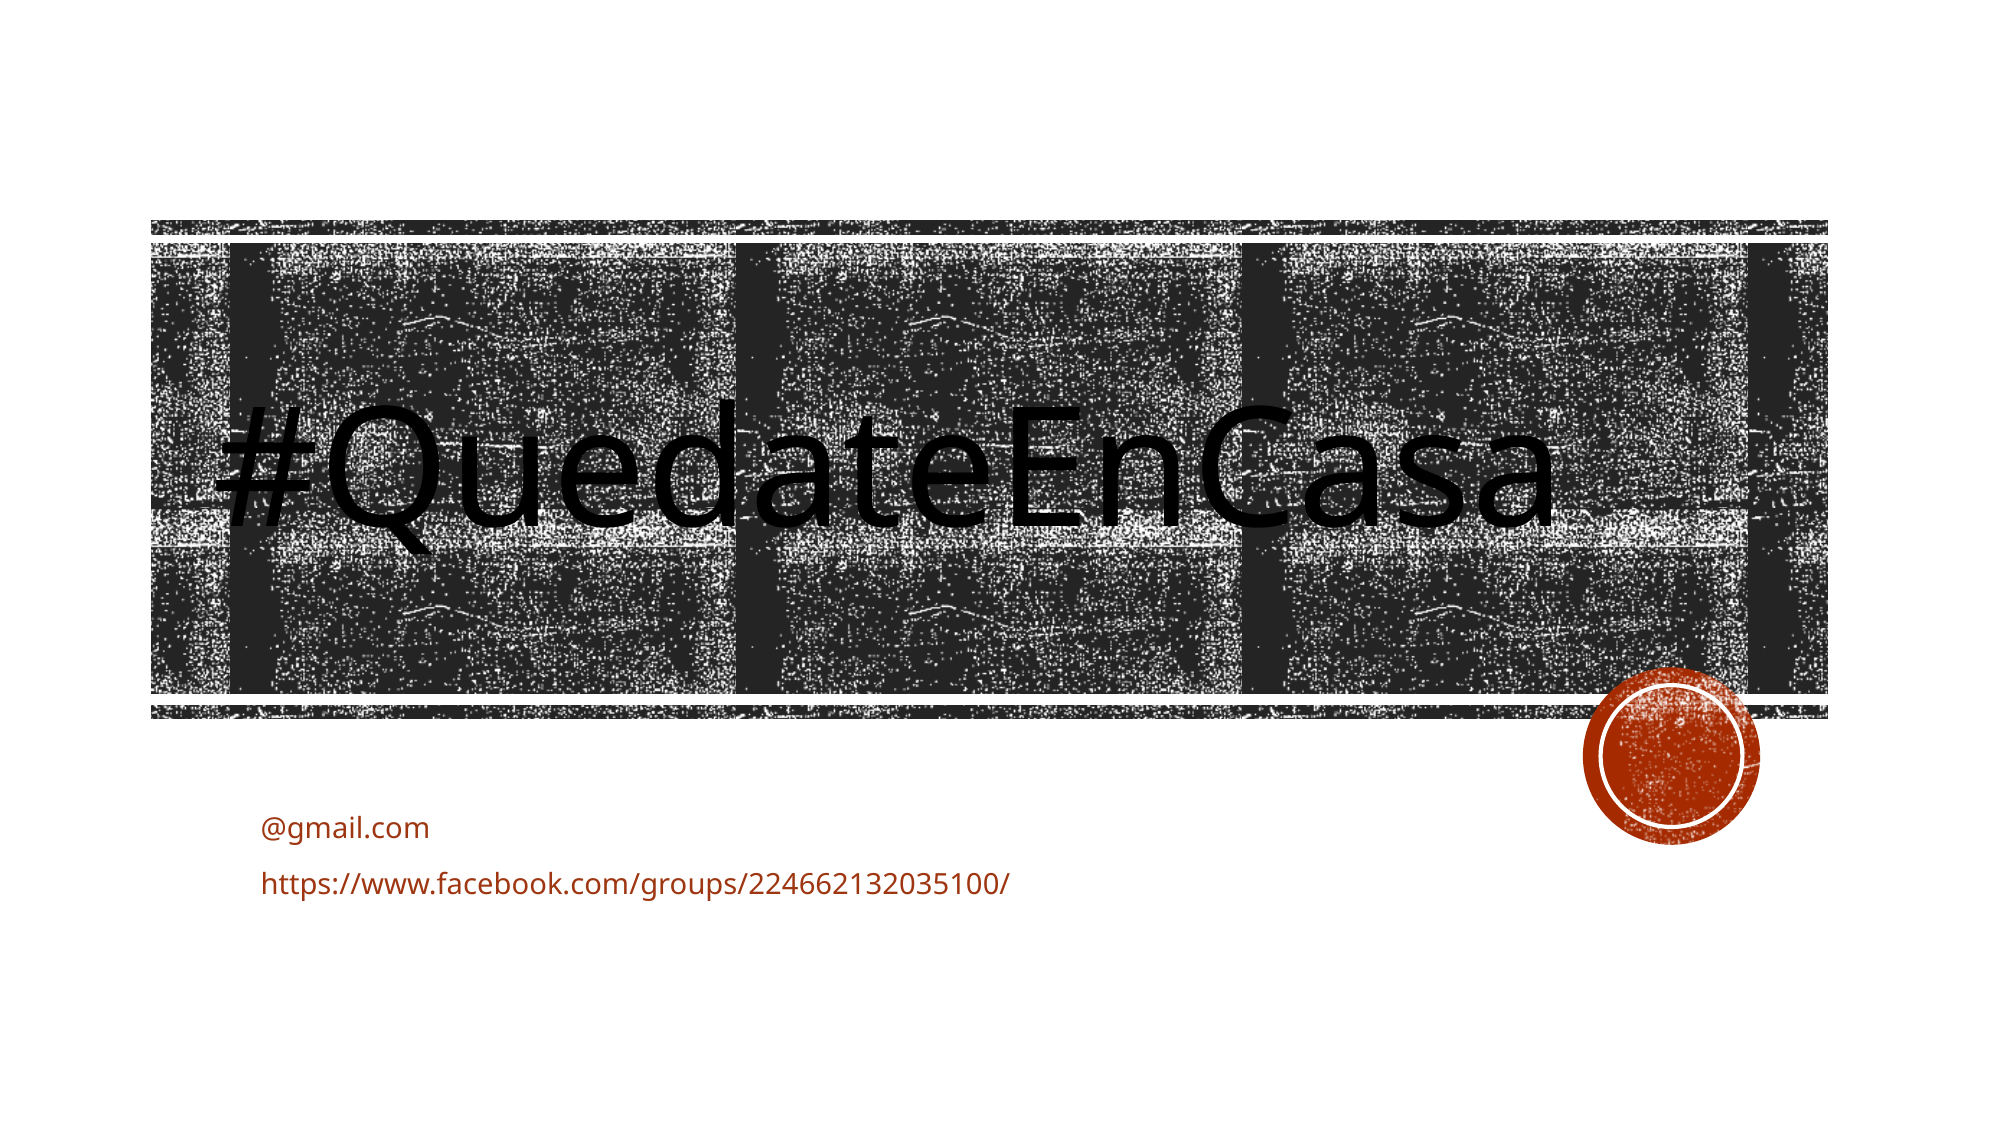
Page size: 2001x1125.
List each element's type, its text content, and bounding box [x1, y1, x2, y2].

subtitle @gmail.com https://www.facebook.com/groups/224662132035100/ [245, 745, 1520, 926]
text_box #QuedateEnCasa [197, 352, 1793, 568]
